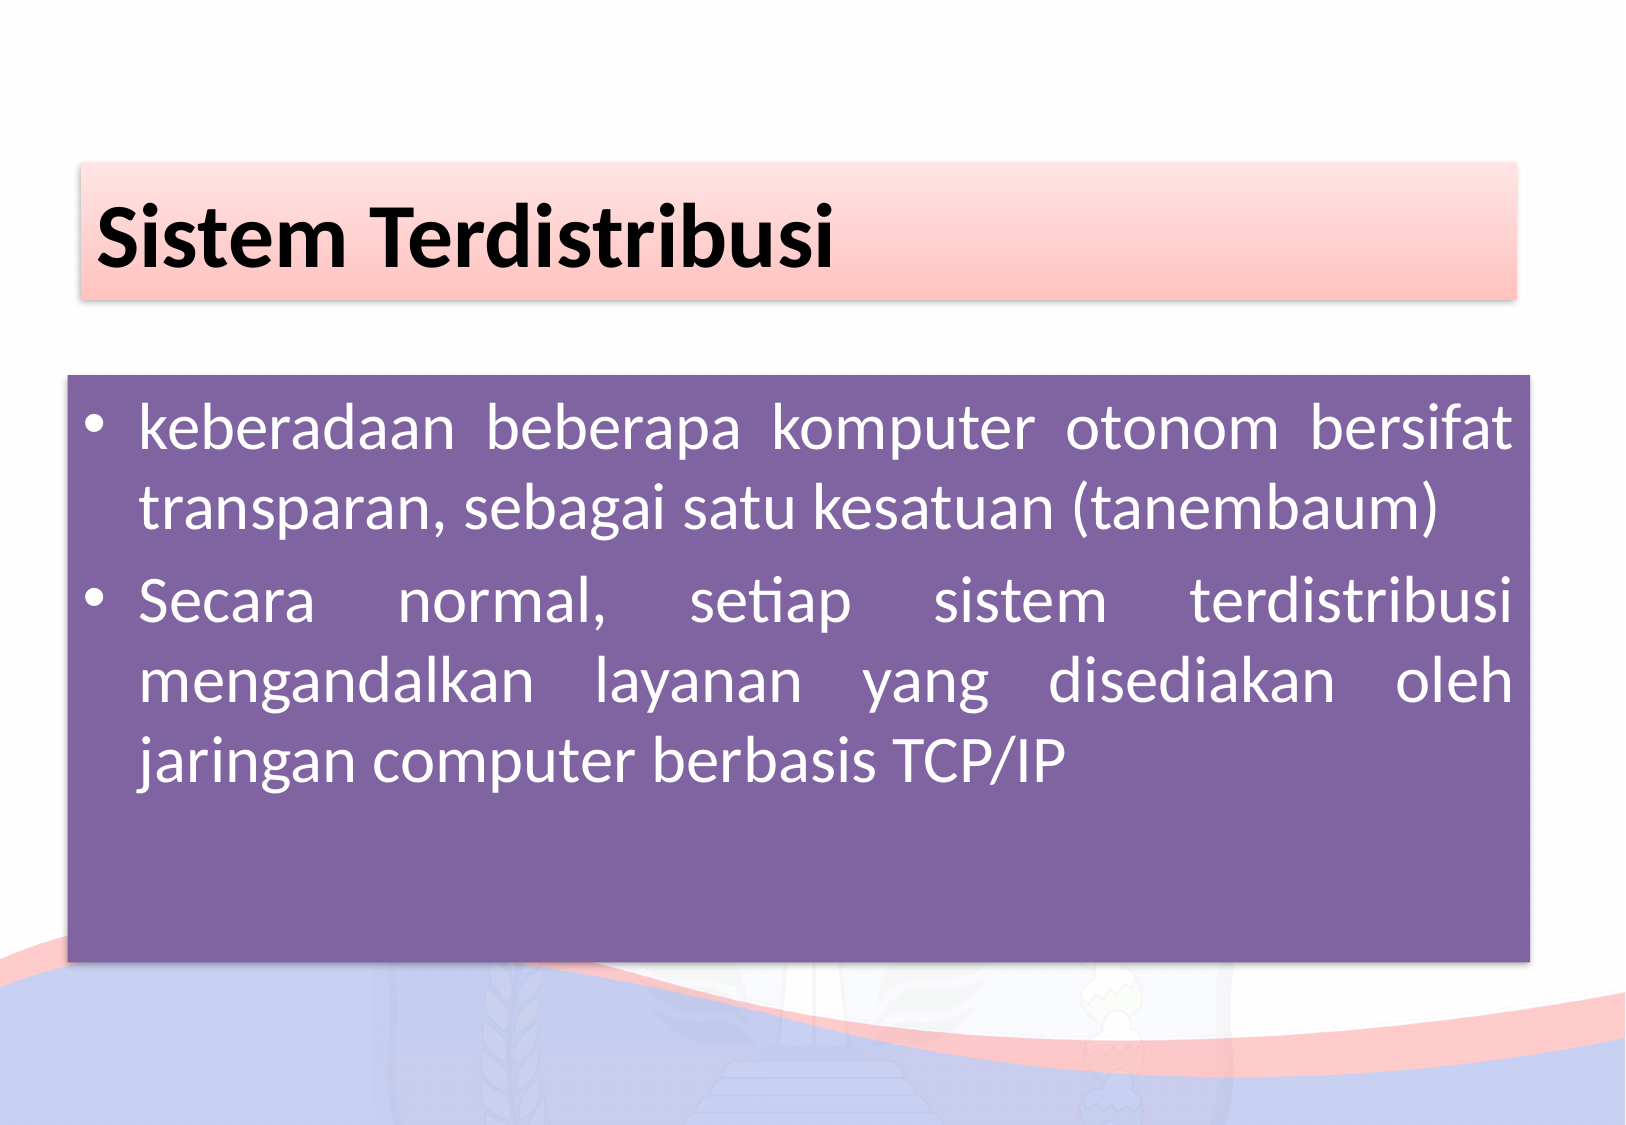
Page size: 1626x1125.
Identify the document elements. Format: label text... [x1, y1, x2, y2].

title Sistem Terdistribusi [80, 162, 1517, 301]
picture [0, 0, 1626, 1125]
list keberadaan beberapa komputer otonom bersifat transparan, sebagai satu kesatuan (tanembaum) Secara normal, setiap sistem terdistribusi mengandalkan layanan yang disediakan oleh jaringan computer berbasis TCP/IP [66, 373, 1532, 965]
